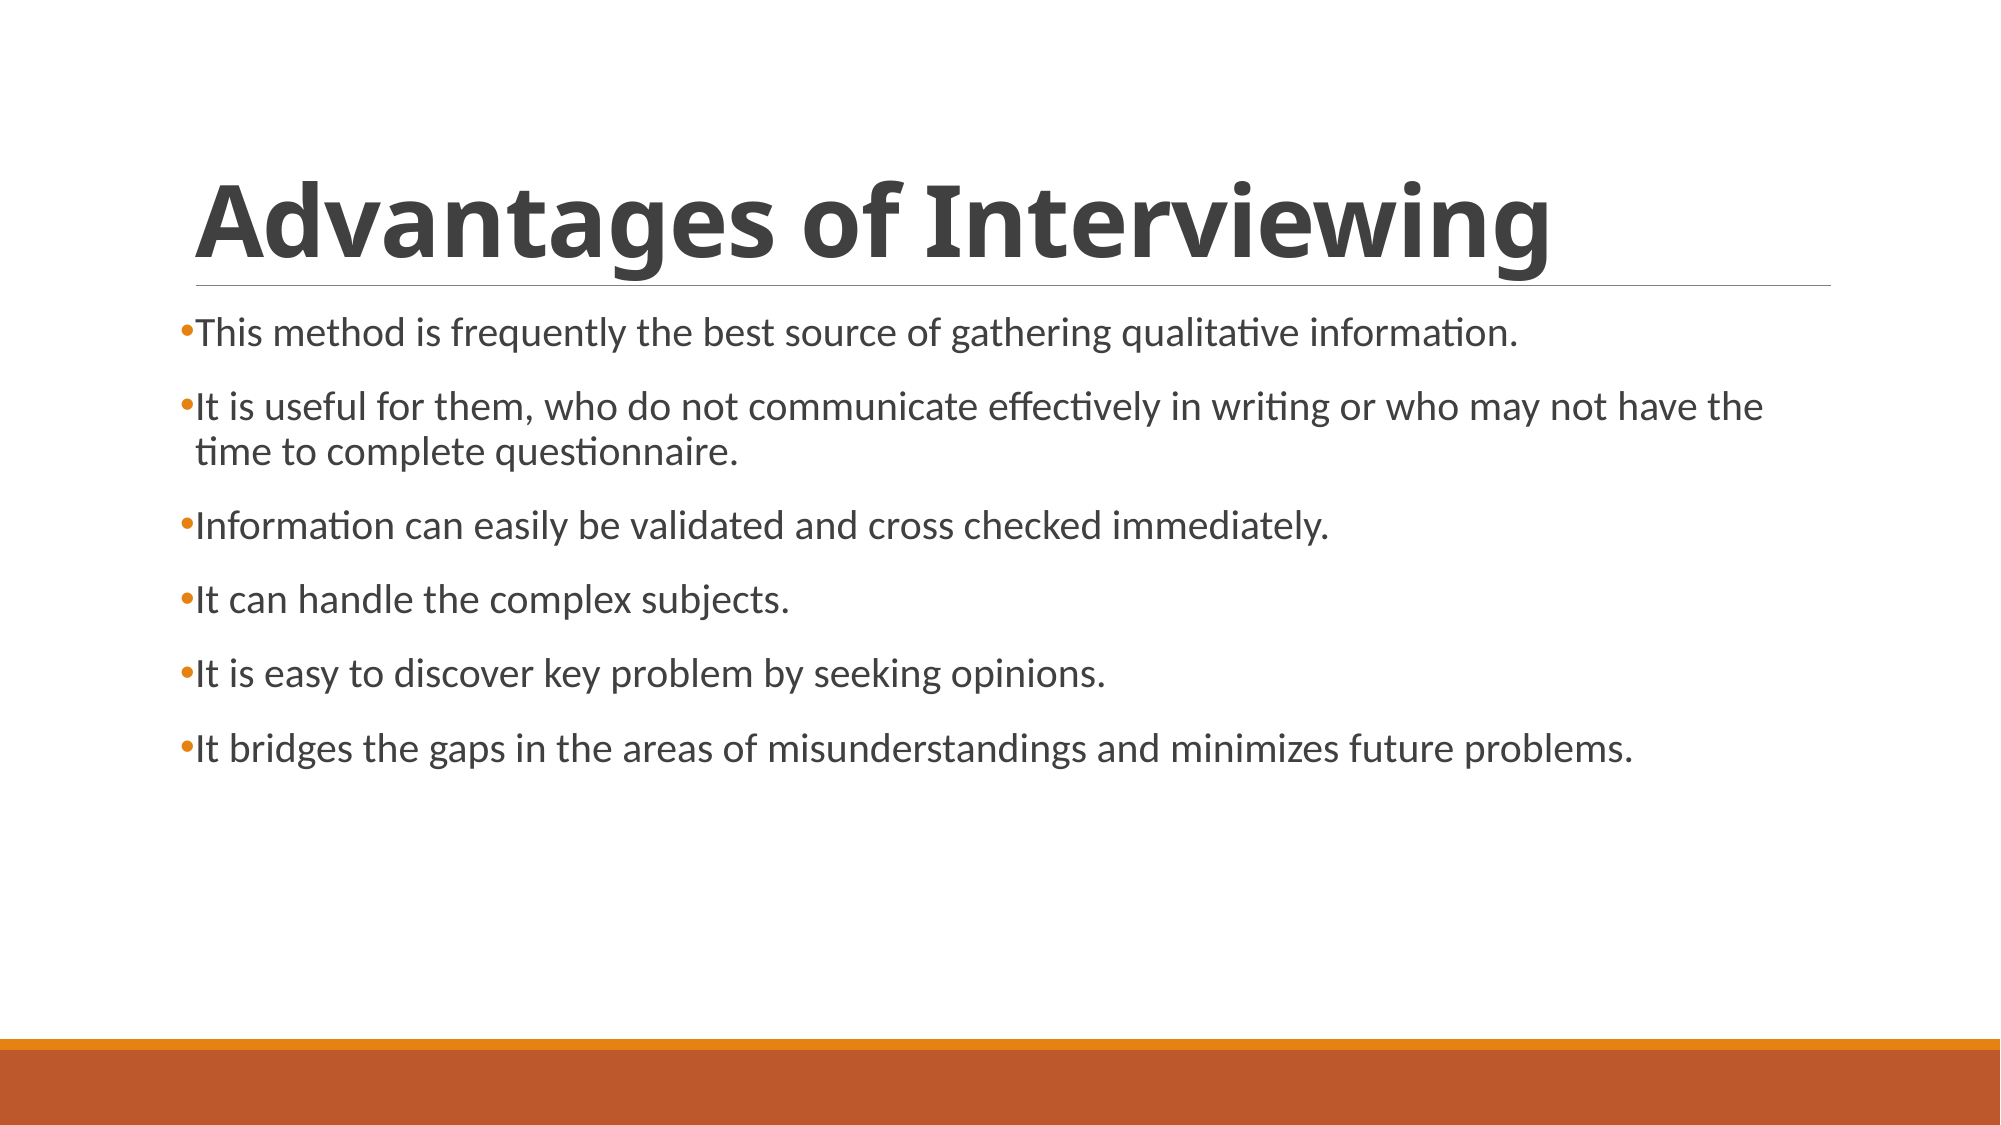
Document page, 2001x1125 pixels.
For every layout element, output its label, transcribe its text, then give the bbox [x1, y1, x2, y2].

list This method is frequently the best source of gathering qualitative information. It is useful for them, who do not communicate effectively in writing or who may not have the time to complete questionnaire. Information can easily be validated and cross checked immediately. It can handle the complex subjects. It is easy to discover key problem by seeking opinions. It bridges the gaps in the areas of misunderstandings and minimizes future problems. [180, 302, 1830, 963]
title Advantages of Interviewing [180, 47, 1830, 285]
